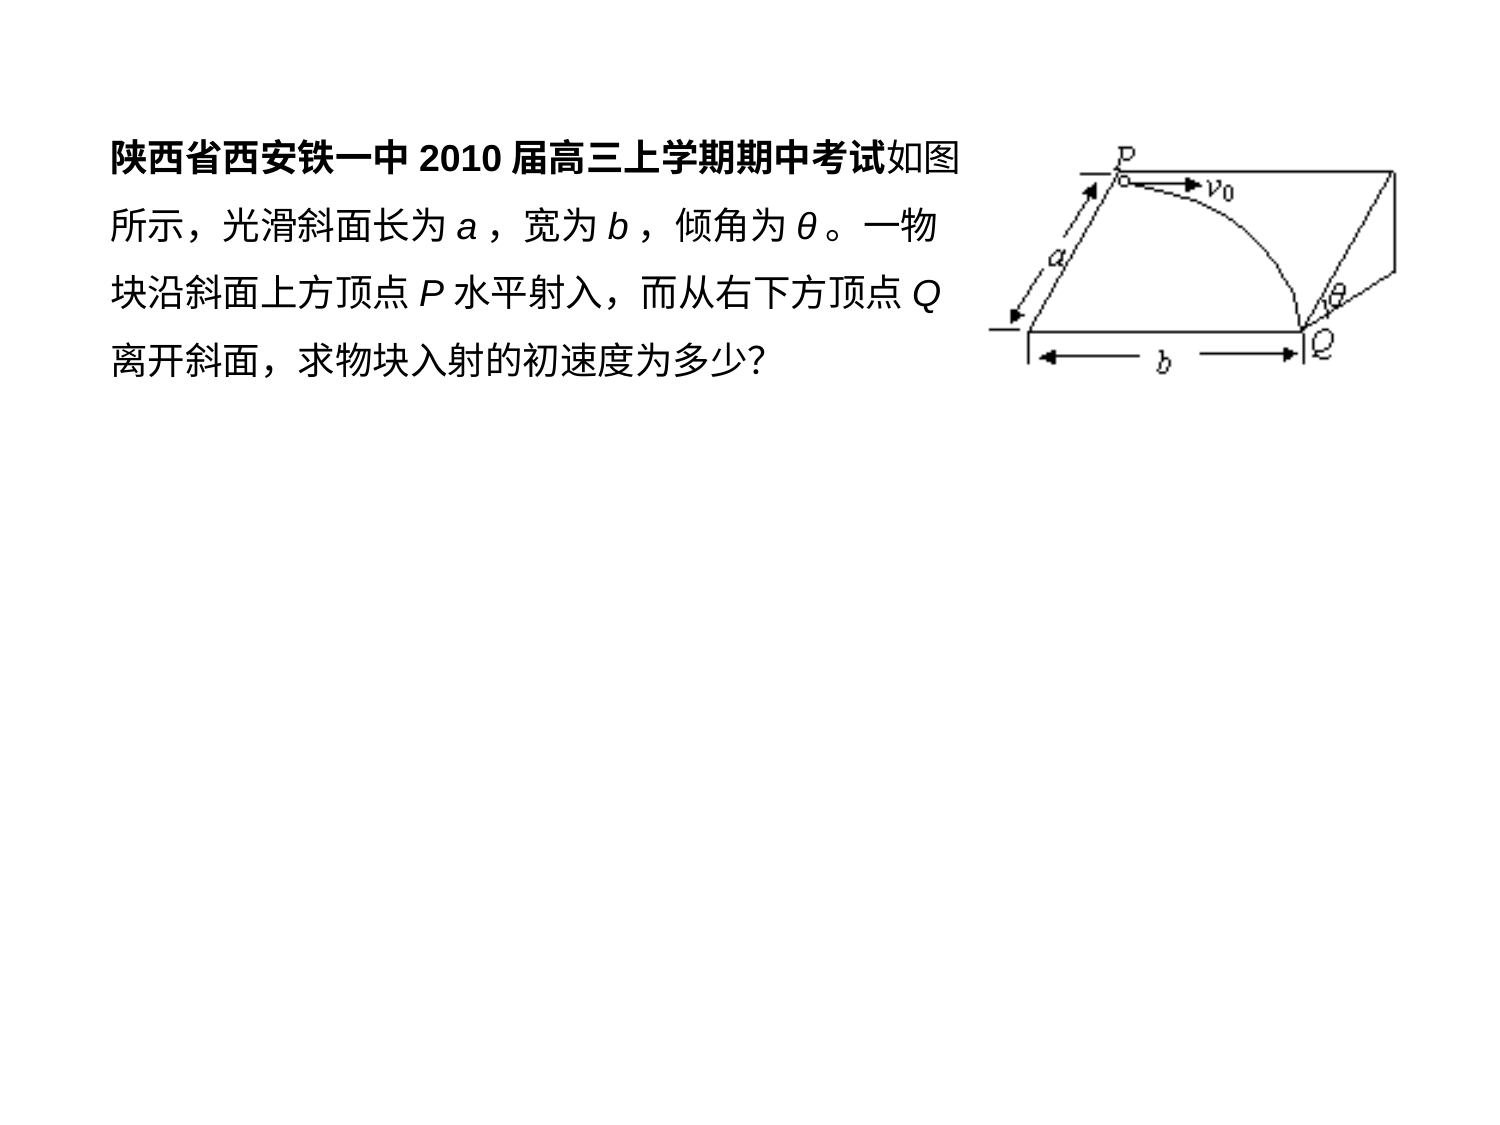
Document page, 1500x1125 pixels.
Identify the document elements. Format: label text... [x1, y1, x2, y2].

picture [980, 128, 1423, 389]
text_box 陕西省西安铁一中2010届高三上学期期中考试如图所示，光滑斜面长为a，宽为b，倾角为θ。一物块沿斜面上方顶点P水平射入，而从右下方顶点Q离开斜面，求物块入射的初速度为多少？ [95, 104, 980, 390]
